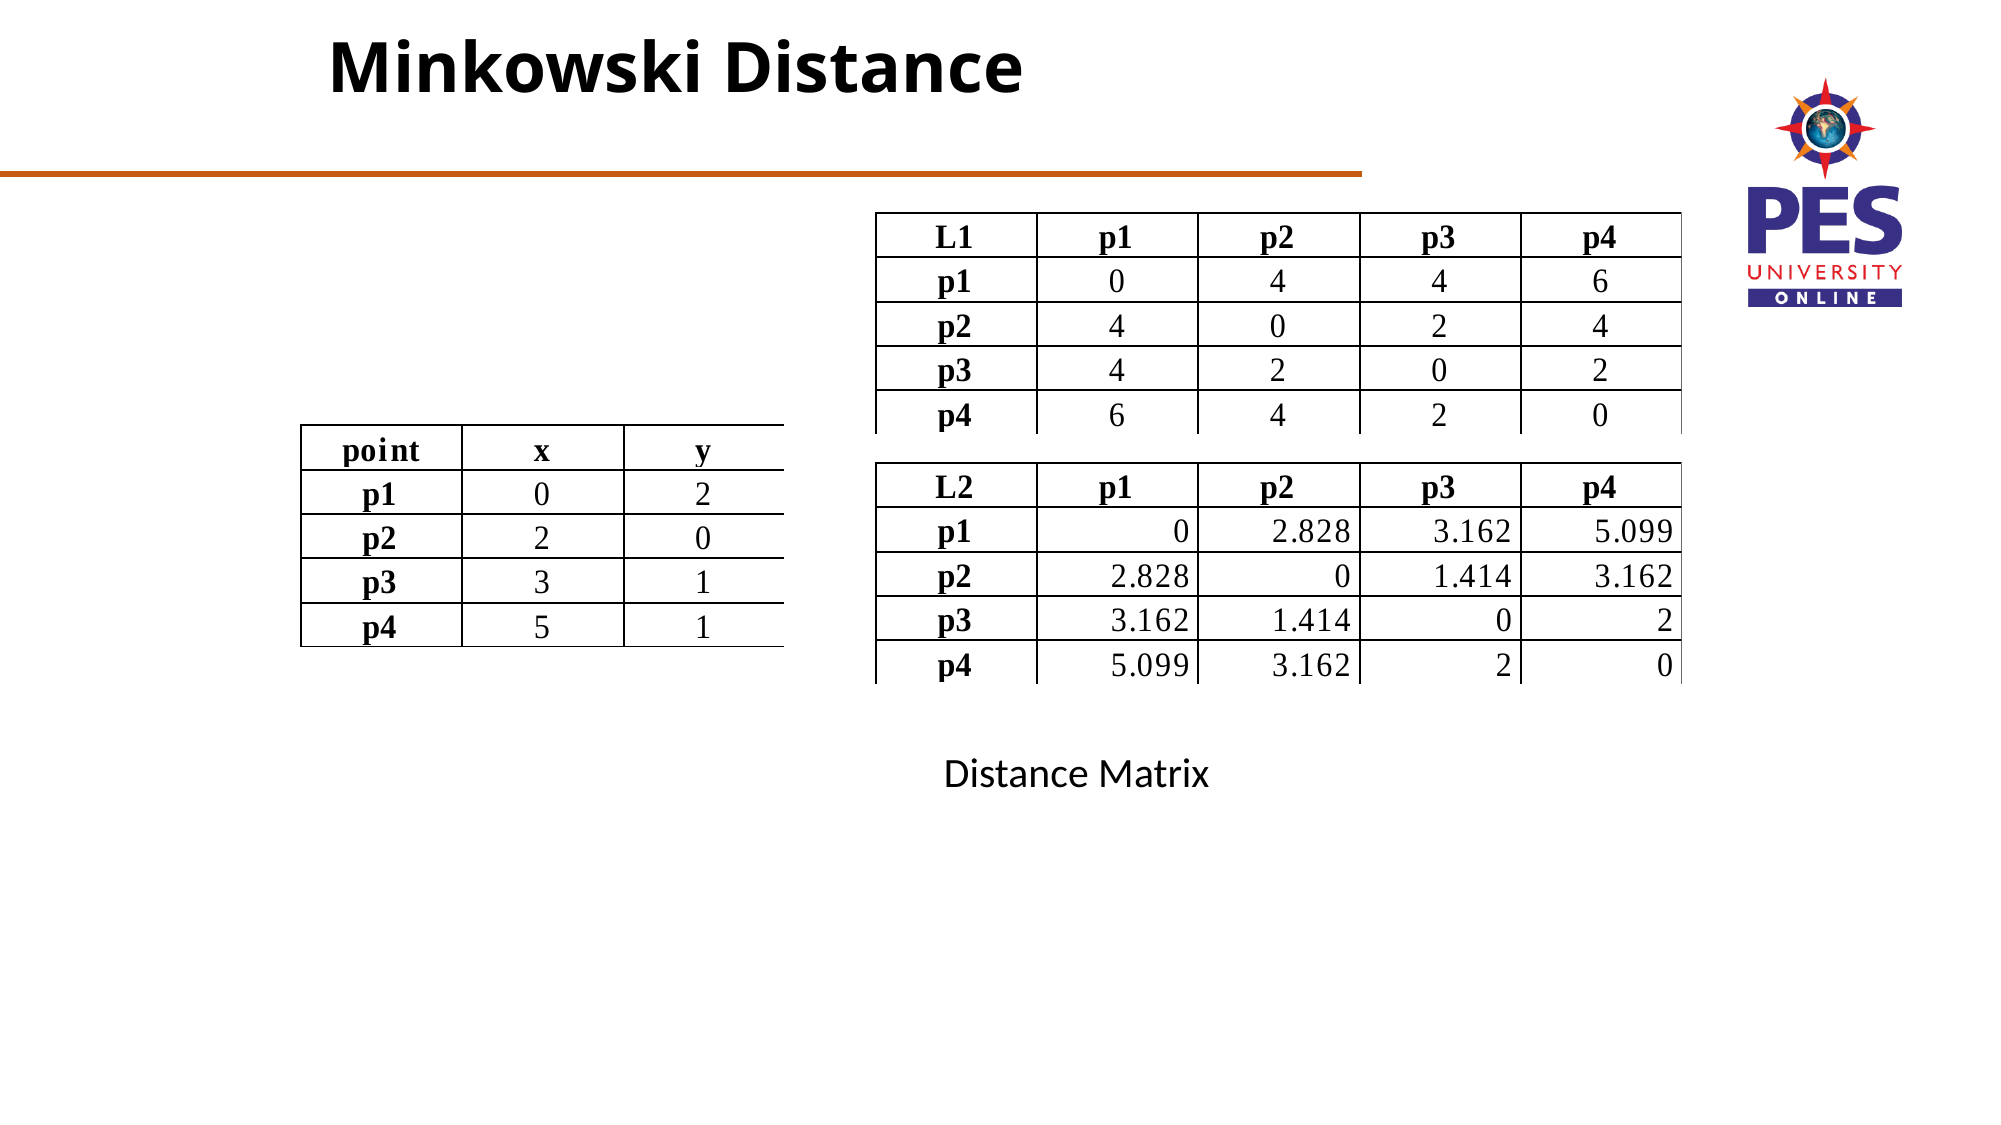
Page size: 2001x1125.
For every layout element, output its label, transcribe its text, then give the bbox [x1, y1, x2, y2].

title Minkowski Distance [312, 24, 1671, 116]
picture [1748, 76, 1902, 307]
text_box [299, 424, 786, 649]
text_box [874, 211, 1684, 436]
text_box Distance Matrix [929, 738, 1280, 804]
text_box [874, 461, 1684, 686]
